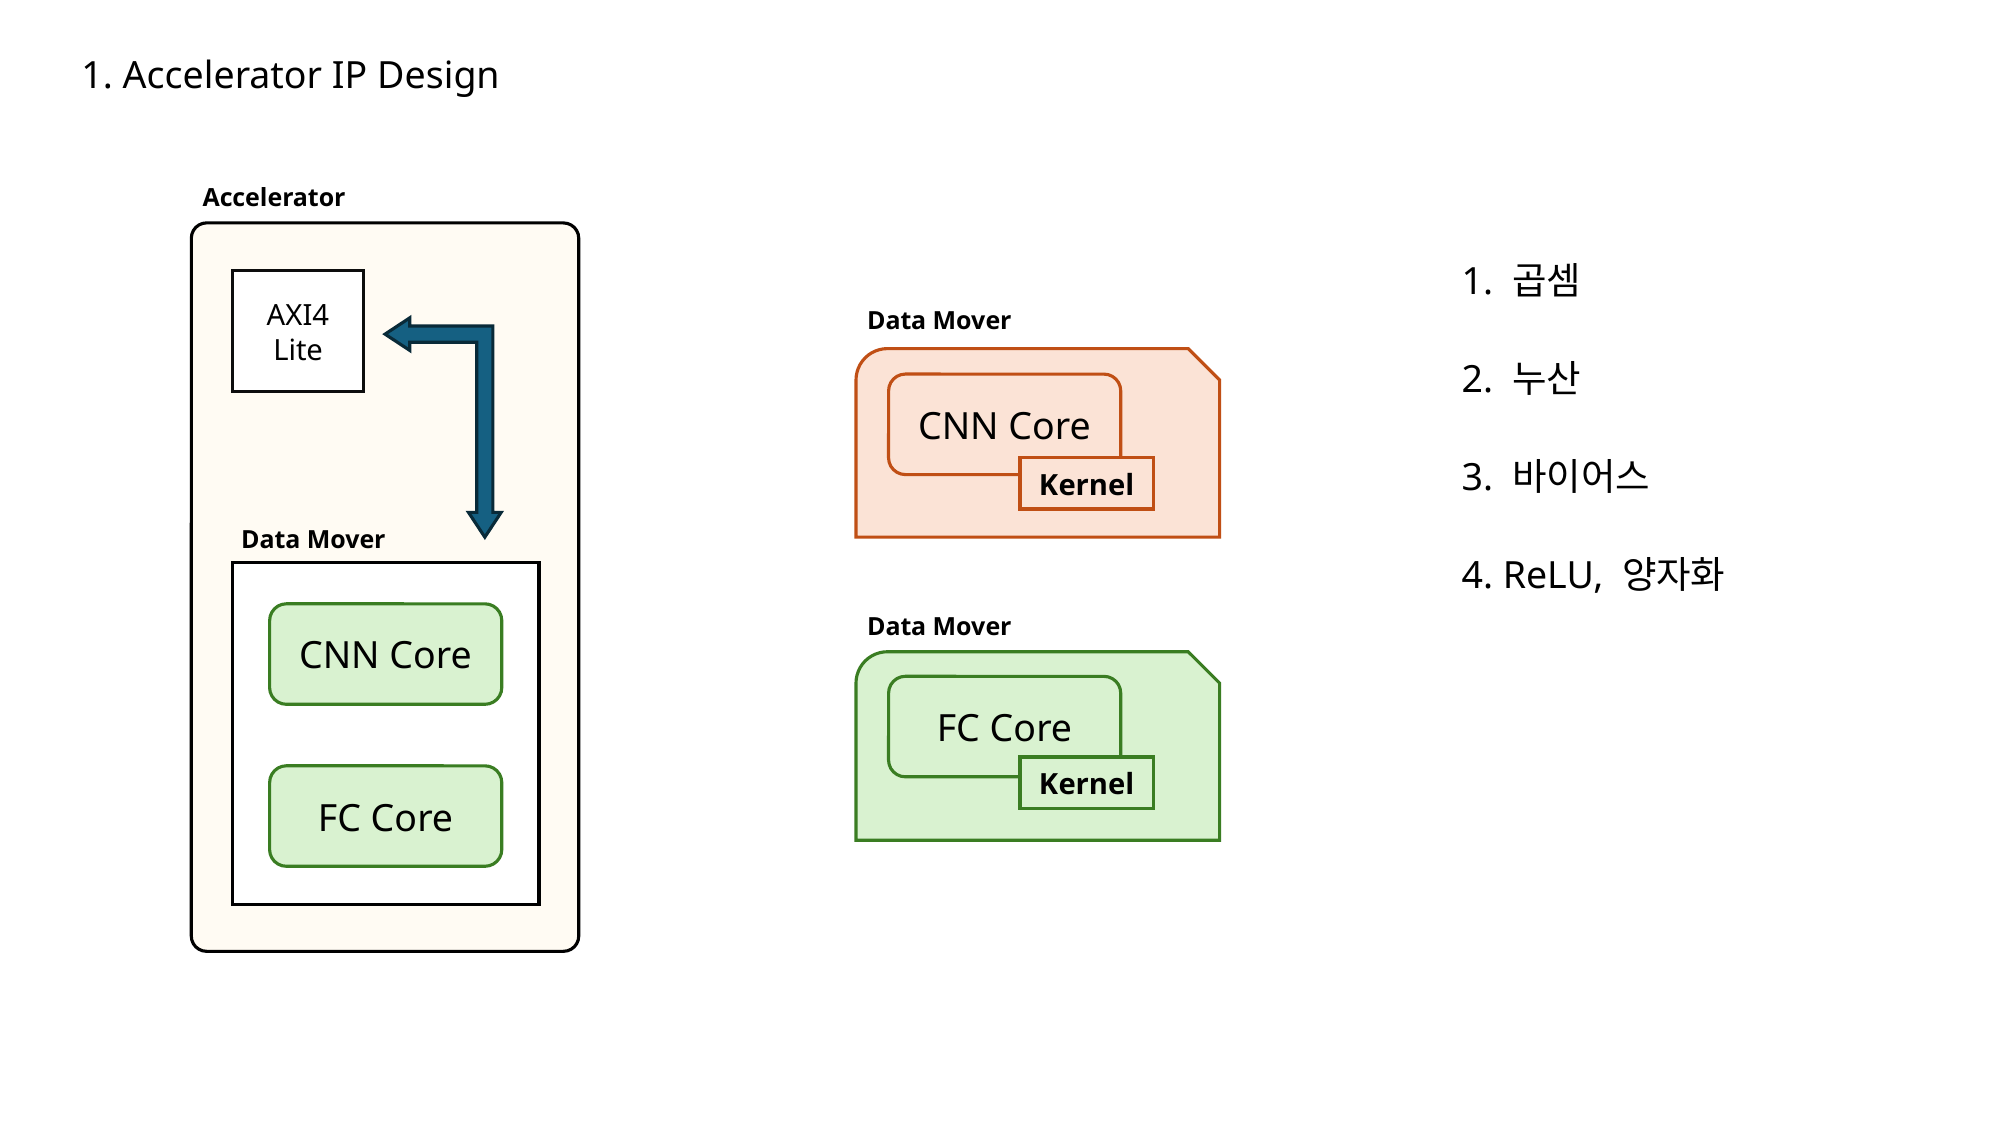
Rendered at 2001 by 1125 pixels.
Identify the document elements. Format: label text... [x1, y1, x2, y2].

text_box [851, 602, 1221, 841]
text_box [187, 173, 580, 952]
text_box 3. 바이어스 [1446, 445, 1768, 506]
text_box 4. ReLU, 양자화 [1446, 543, 1768, 604]
text_box 1. Accelerator IP Design [66, 43, 550, 104]
text_box 1. 곱셈 [1446, 249, 1768, 310]
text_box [851, 296, 1221, 538]
text_box 2. 누산 [1446, 347, 1768, 408]
